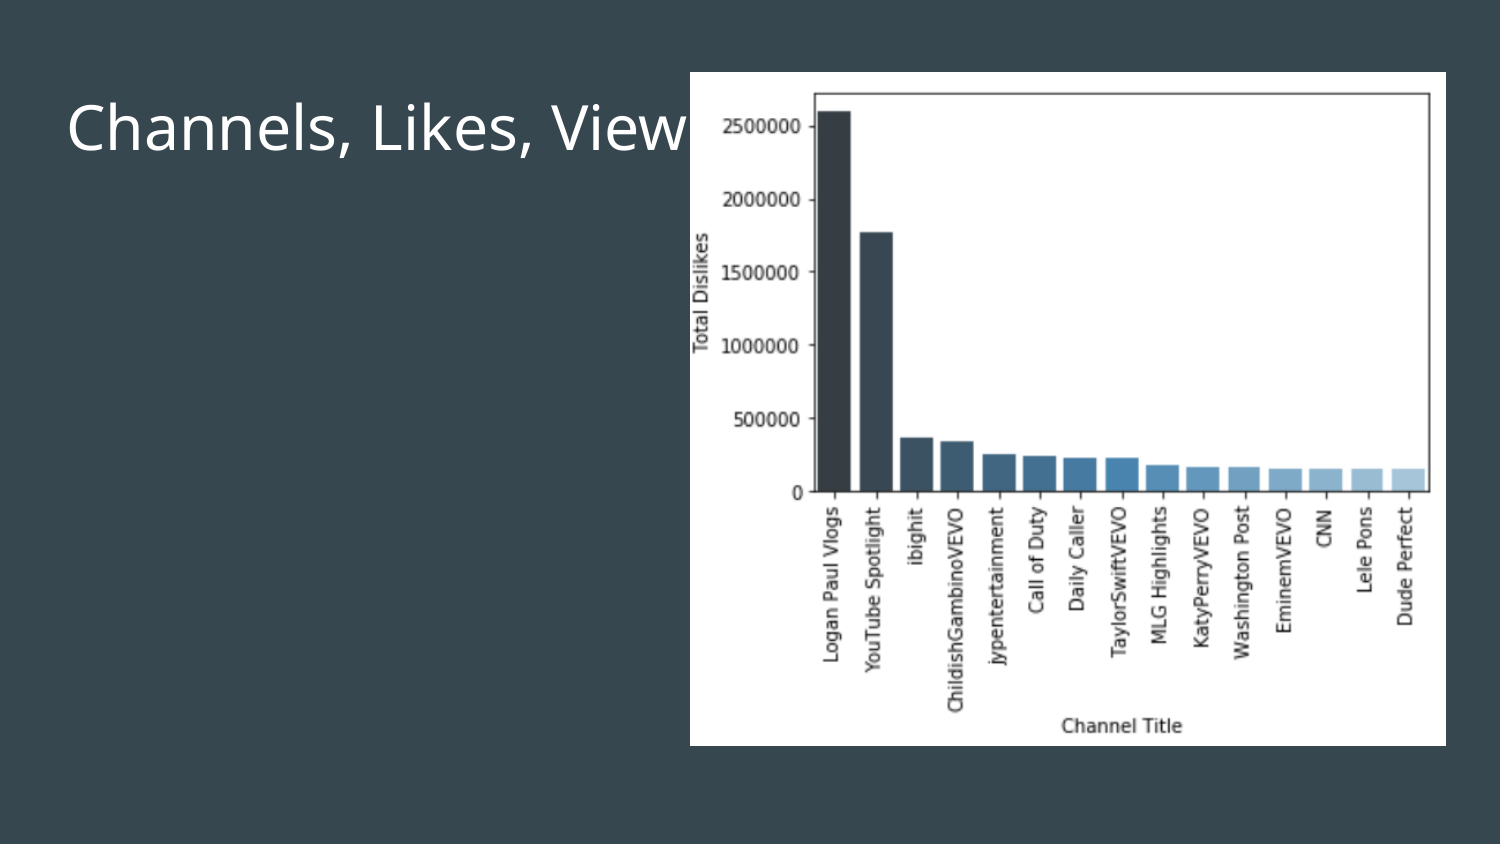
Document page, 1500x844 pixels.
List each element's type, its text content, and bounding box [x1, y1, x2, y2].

picture [690, 72, 1446, 746]
title Channels, Likes, Views... [51, 72, 689, 167]
